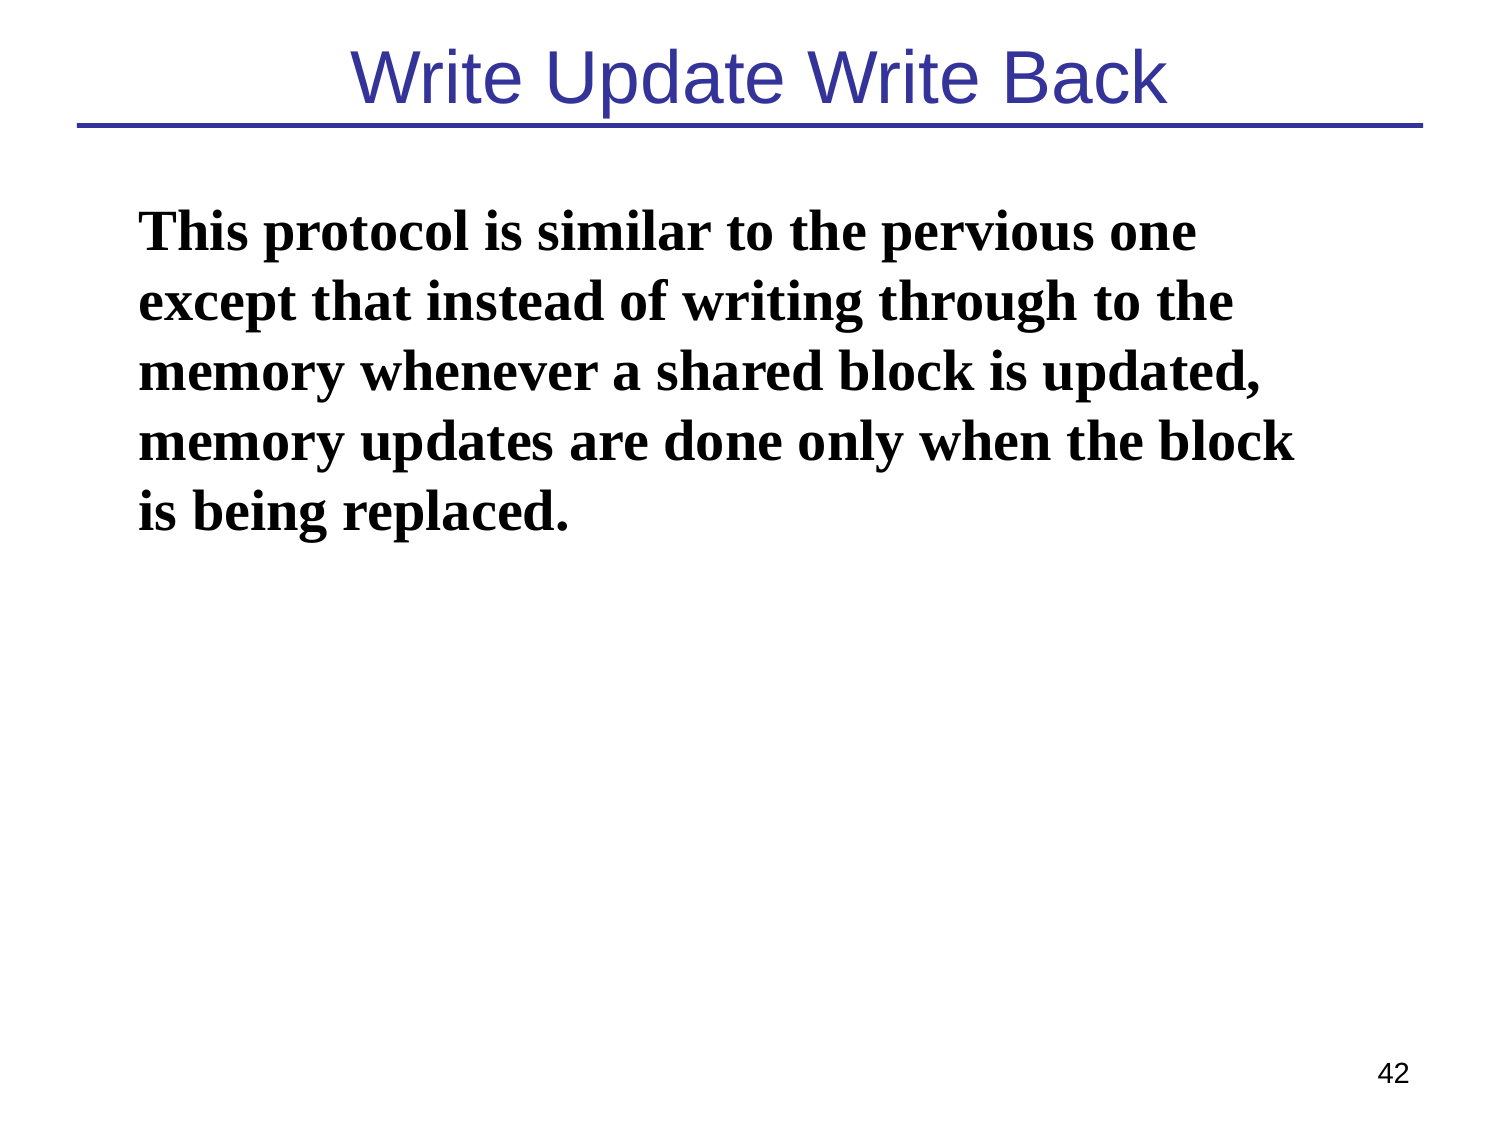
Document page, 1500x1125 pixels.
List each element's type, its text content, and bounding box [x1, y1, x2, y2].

text_box This protocol is similar to the pervious one except that instead of writing through to the memory whenever a shared block is updated, memory updates are done only when the block is being replaced. [123, 184, 1360, 550]
slide_number 42 [1074, 1046, 1426, 1103]
title Write Update Write Back [218, 19, 1301, 129]
